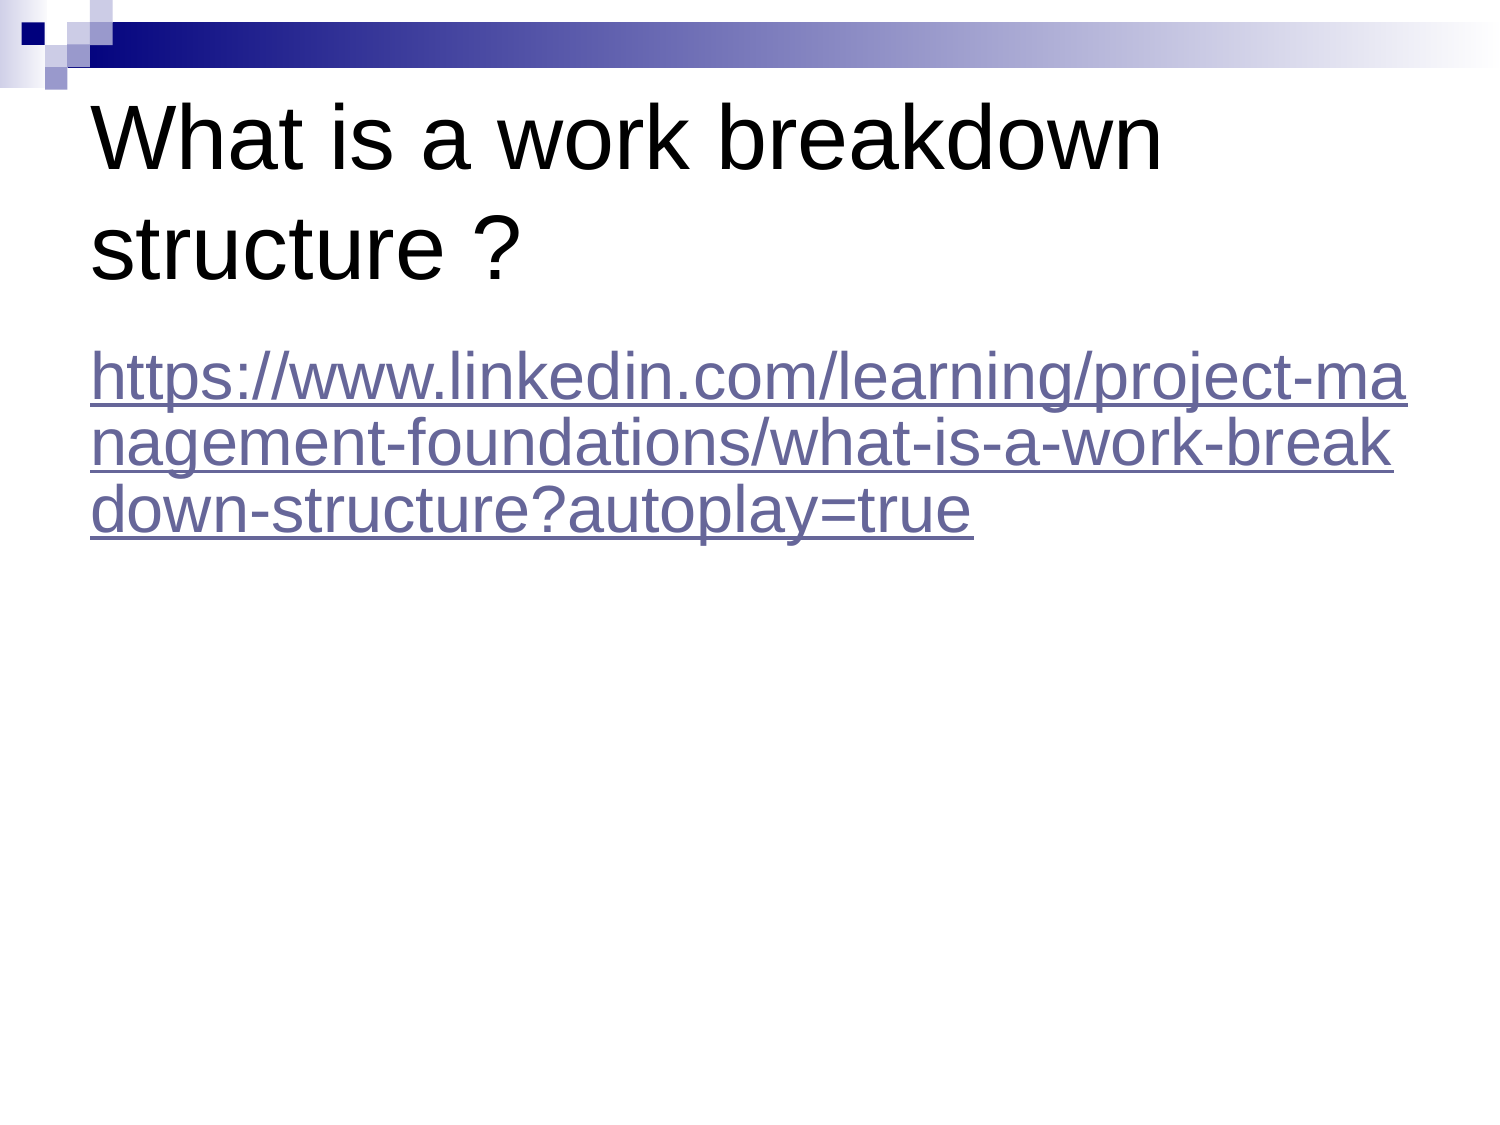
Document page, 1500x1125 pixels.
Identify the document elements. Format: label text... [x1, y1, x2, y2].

title What is a work breakdown structure ? [75, 75, 1425, 300]
list https://www.linkedin.com/learning/project-management-foundations/what-is-a-work-breakdown-structure?autoplay=true [75, 324, 1425, 963]
